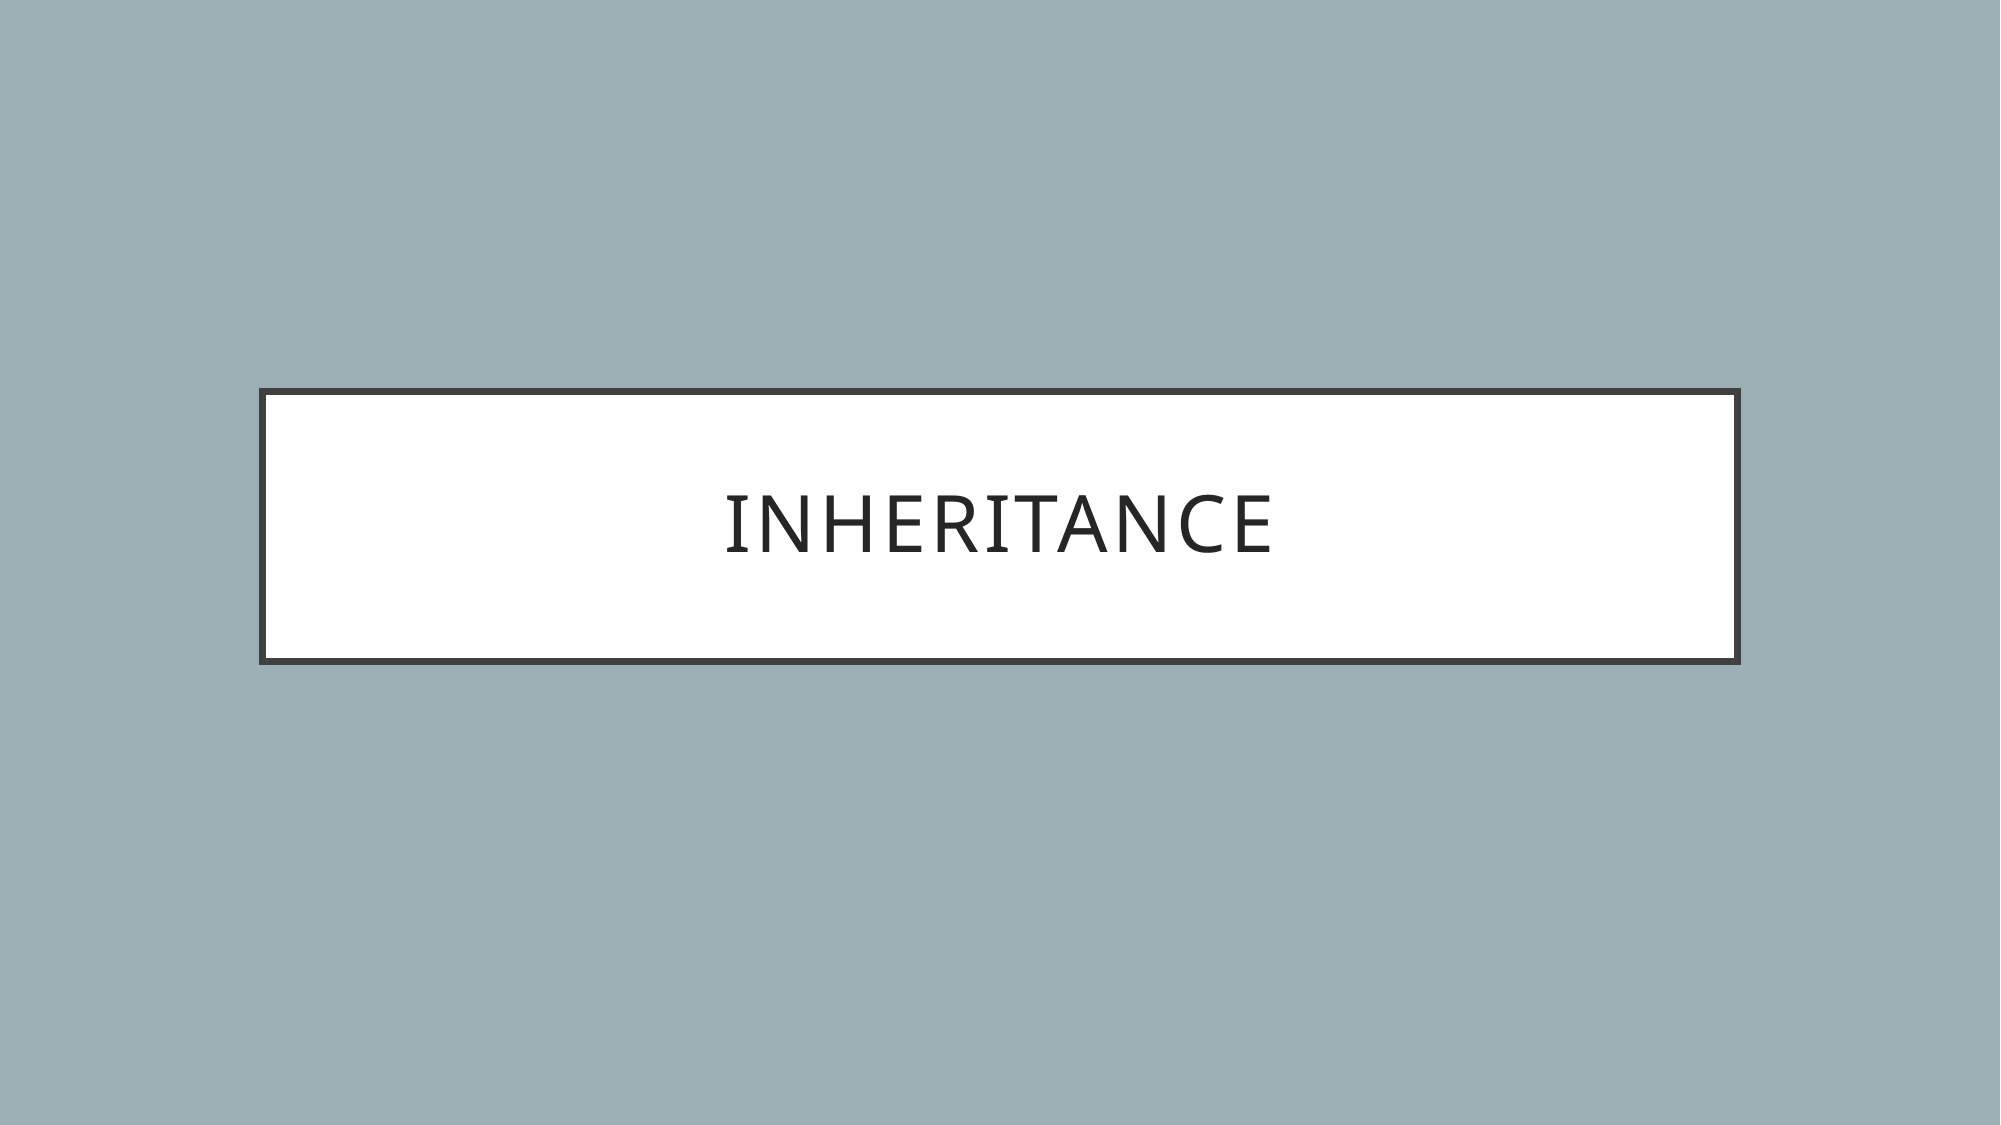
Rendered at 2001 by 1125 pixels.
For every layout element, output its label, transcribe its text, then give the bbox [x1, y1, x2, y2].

title inheritance [259, 388, 1741, 665]
